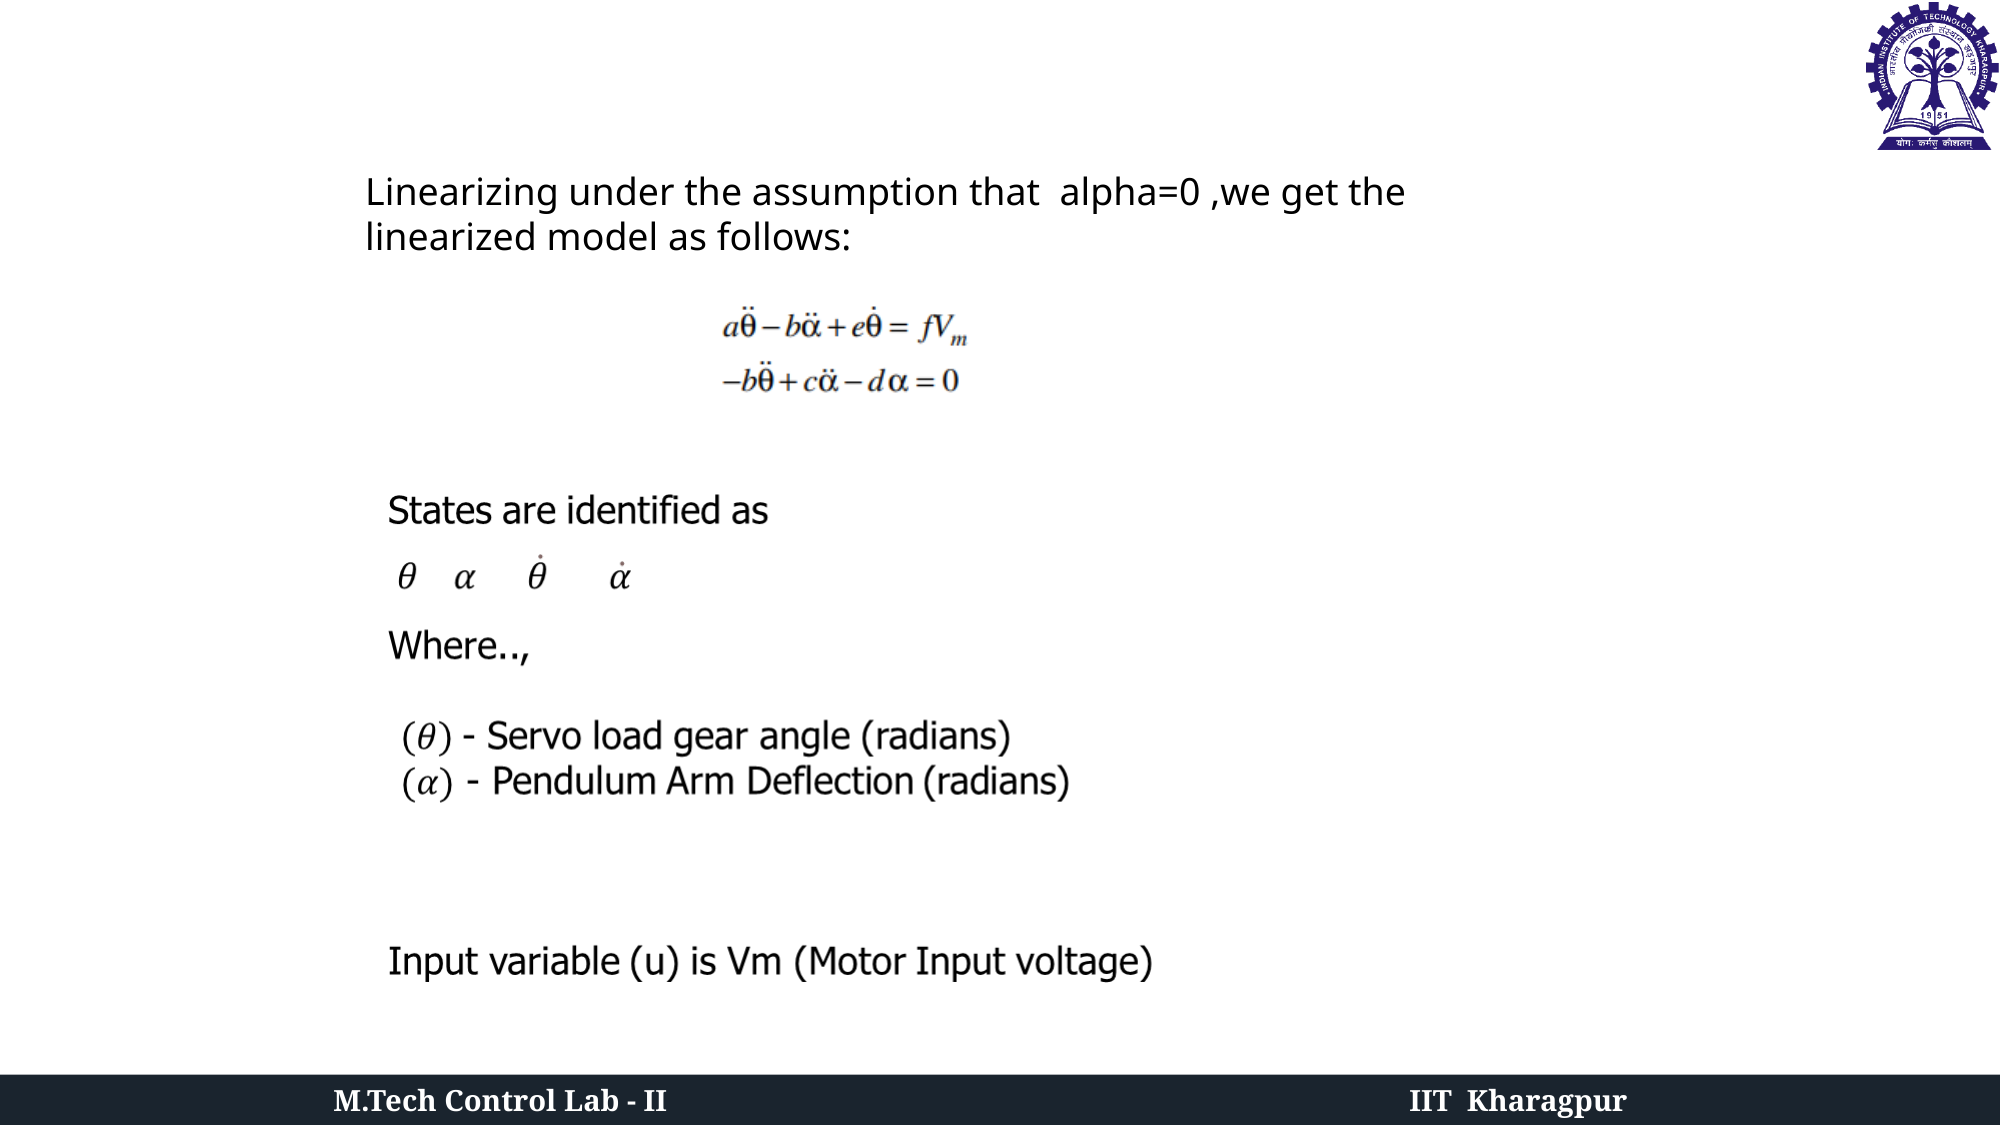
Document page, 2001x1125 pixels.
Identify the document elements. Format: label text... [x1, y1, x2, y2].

text_box [397, 549, 634, 643]
picture [704, 302, 1258, 404]
text_box [373, 479, 1437, 995]
text_box Linearizing under the assumption that alpha=0 ,we get the linearized model as follows: [350, 160, 1544, 536]
picture [1866, 2, 1999, 150]
